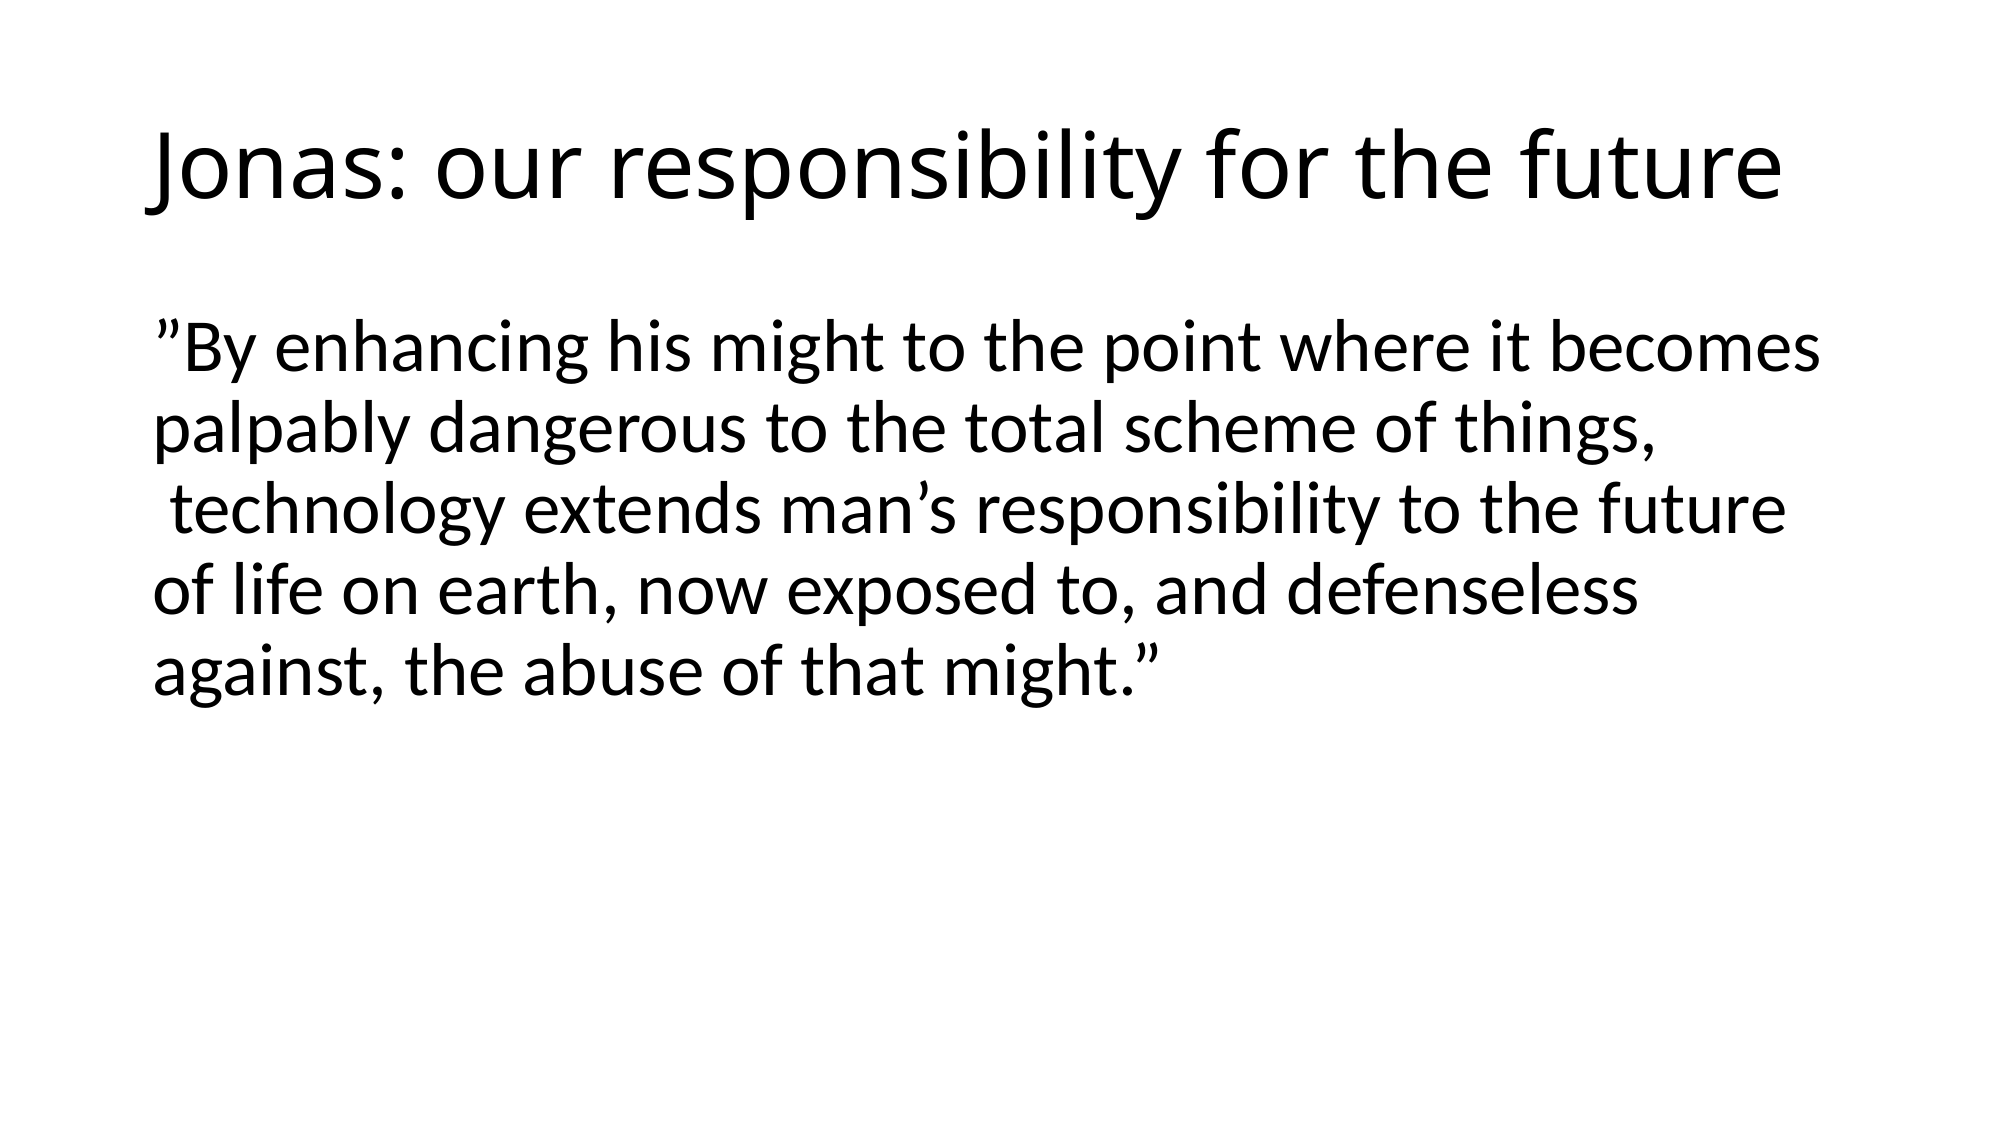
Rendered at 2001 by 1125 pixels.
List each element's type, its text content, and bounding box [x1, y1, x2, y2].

title Jonas: our responsibility for the future [137, 59, 1863, 278]
list ”By enhancing his might to the point where it becomes palpably dangerous to the total scheme of things, technology extends man’s responsibility to the future of life on earth, now exposed to, and defenseless against, the abuse of that might.” [137, 299, 1863, 1014]
